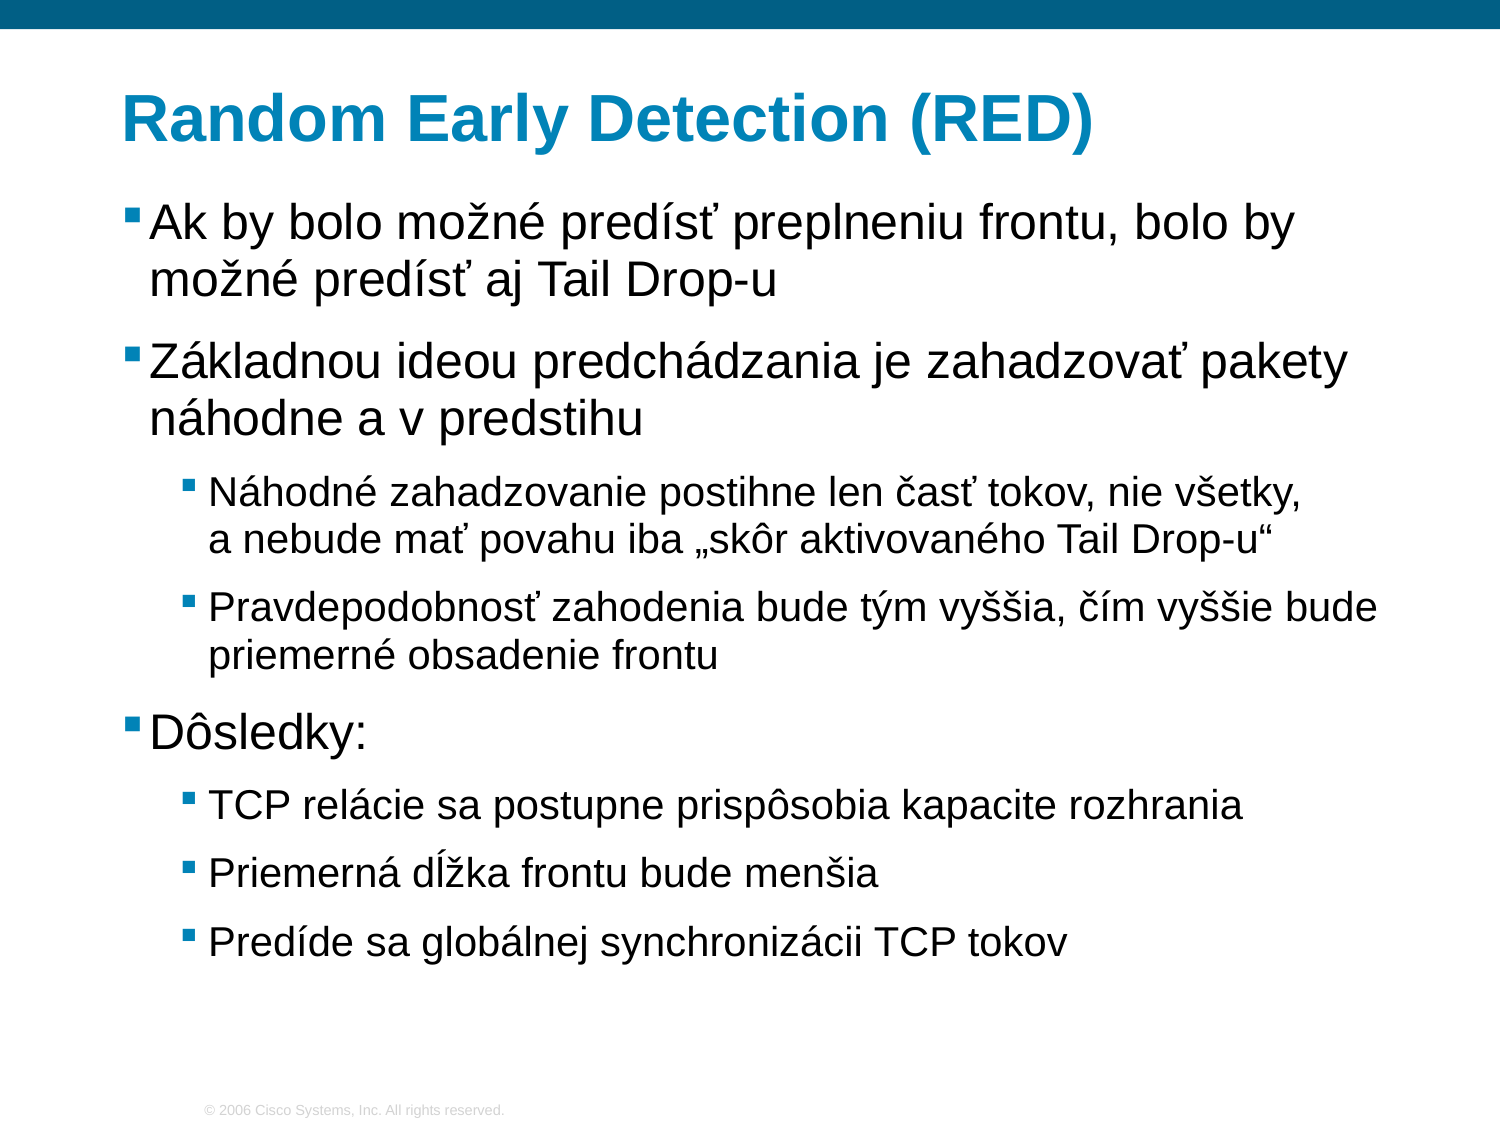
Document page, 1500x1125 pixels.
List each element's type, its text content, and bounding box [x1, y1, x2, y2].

list Ak by bolo možné predísť preplneniu frontu, bolo by možné predísť aj Tail Drop-u Základnou ideou predchádzania je zahadzovať pakety náhodne a v predstihu Náhodné zahadzovanie postihne len časť tokov, nie všetky, a nebude mať povahu iba „skôr aktivovaného Tail Drop-u“ Pravdepodobnosť zahodenia bude tým vyššia, čím vyššie bude priemerné obsadenie frontu Dôsledky: TCP relácie sa postupne prispôsobia kapacite rozhrania Priemerná dĺžka frontu bude menšia Predíde sa globálnej synchronizácii TCP tokov [107, 187, 1447, 1075]
title Random Early Detection (RED) [107, 50, 1444, 163]
